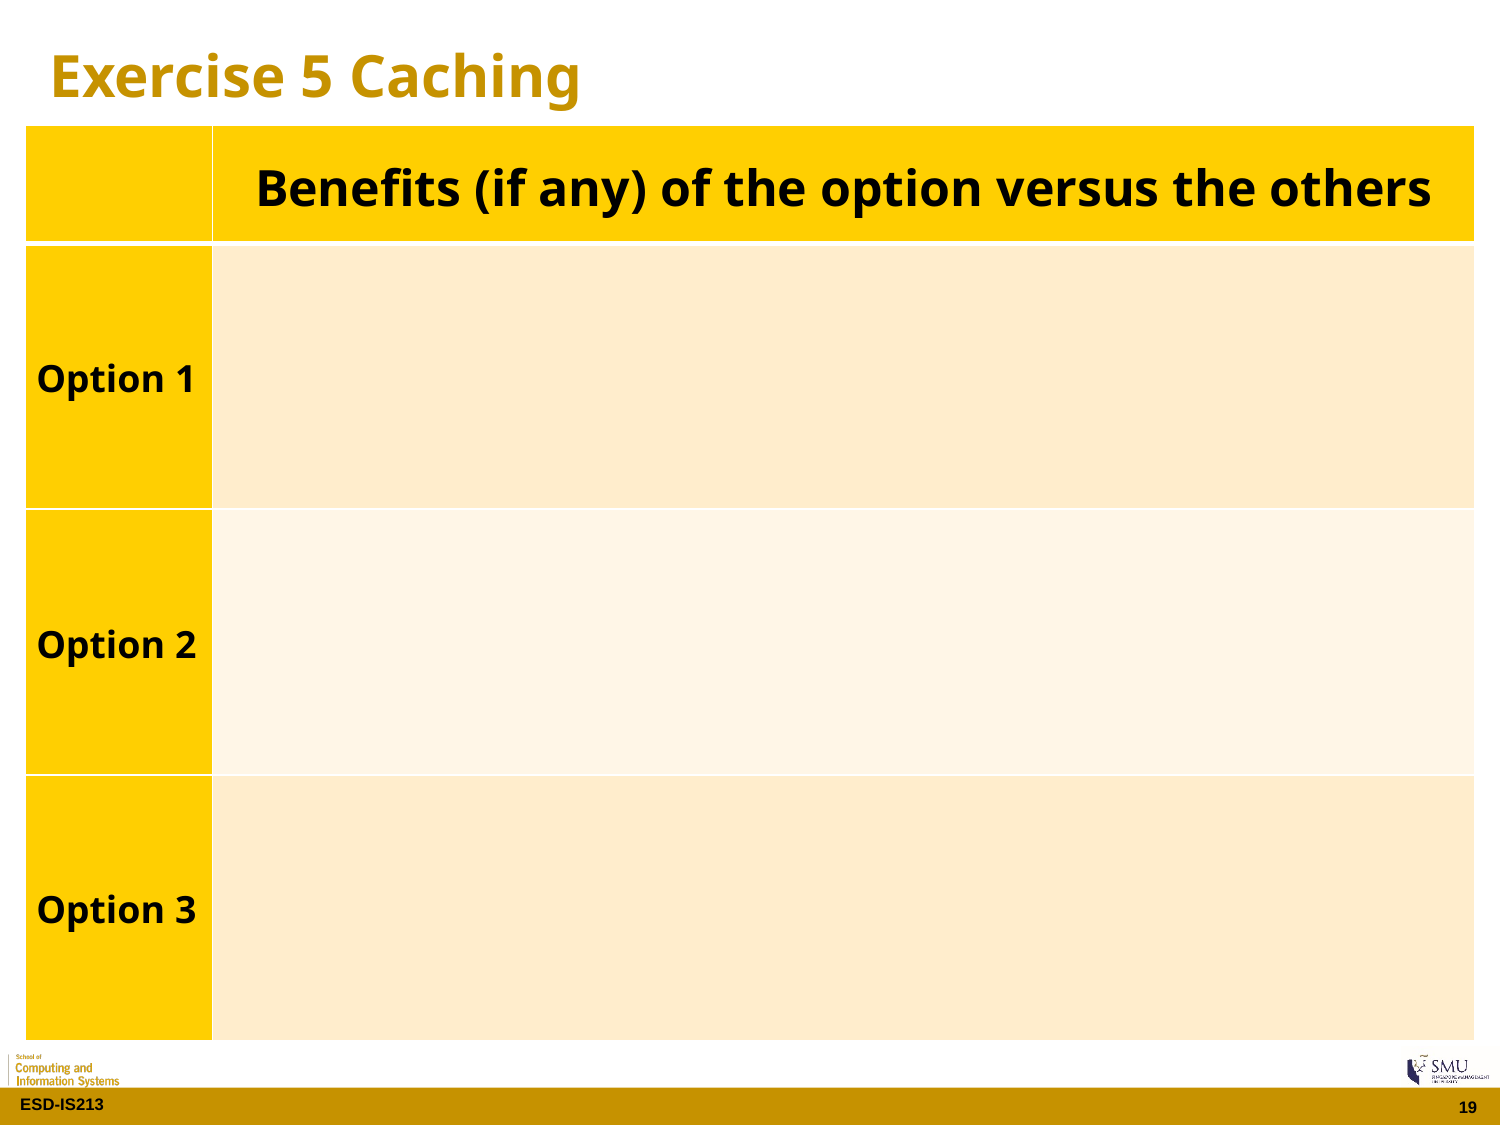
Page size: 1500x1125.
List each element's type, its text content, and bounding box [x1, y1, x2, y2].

table_cell [213, 776, 1474, 1040]
table_cell Option 3 [26, 776, 212, 1040]
table_cell [213, 246, 1474, 508]
table_cell Option 1 [26, 246, 212, 508]
picture [1401, 1046, 1500, 1087]
table_cell Option 2 [26, 510, 212, 774]
table_header Benefits (if any) of the option versus the others [213, 126, 1474, 241]
title Exercise 5 Caching [34, 31, 1466, 117]
table_cell [213, 510, 1474, 774]
table_header [26, 126, 212, 241]
